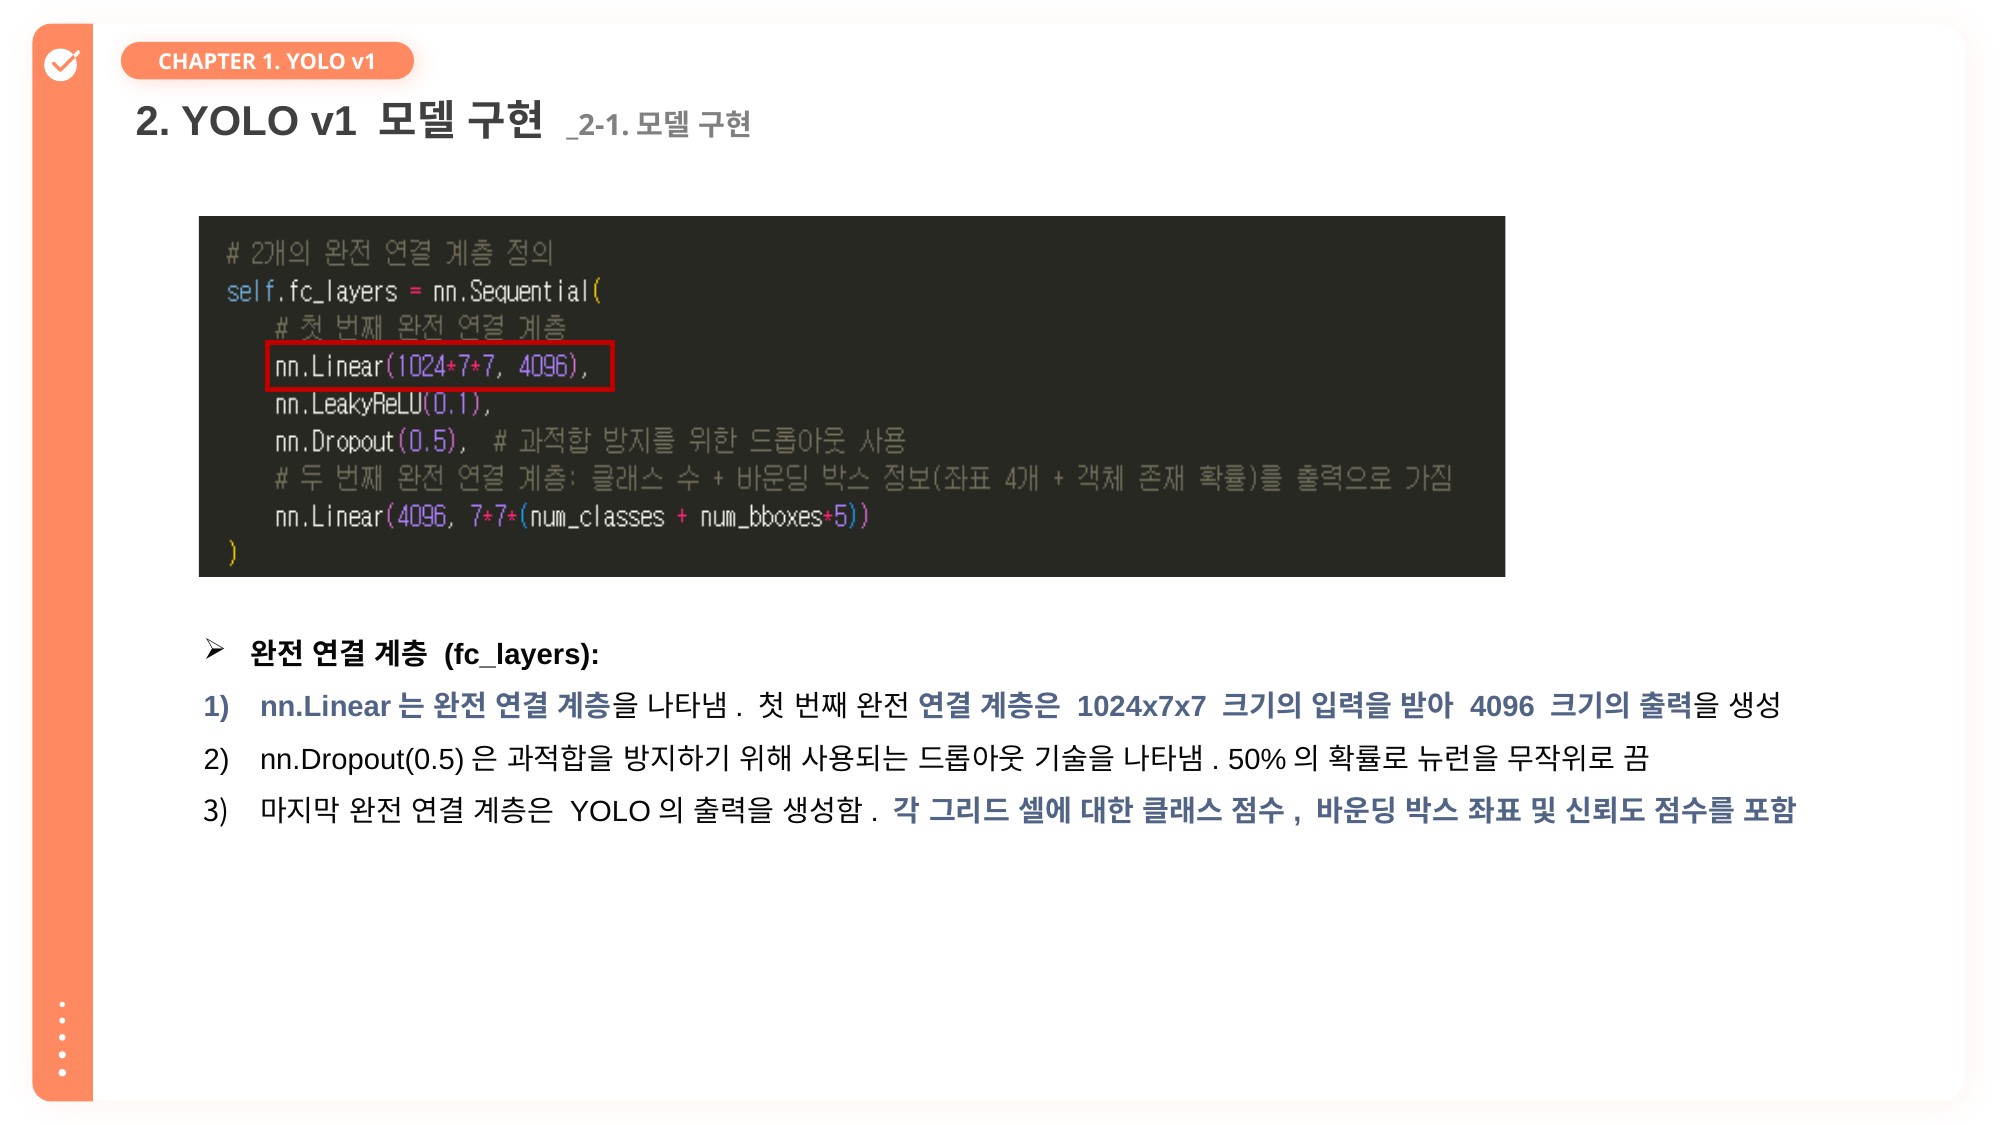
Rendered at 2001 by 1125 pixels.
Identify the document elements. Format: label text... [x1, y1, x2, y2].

picture [198, 216, 1506, 577]
text_box 2. YOLO v1 모델 구현 _2-1.모델 구현 [120, 86, 925, 151]
text_box 완전 연결 계층 (fc_layers): nn.Linear는 완전 연결 계층을 나타냄. 첫 번째 완전 연결 계층은 1024x7x7 크기의 입력을 받아 4096 크기의 출력을 생성 nn.Dropout(0.5)은 과적합을 방지하기 위해 사용되는 드롭아웃 기술을 나타냄. 50%의 확률로 뉴런을 무작위로 끔 마지막 완전 연결 계층은 YOLO의 출력을 생성함. 각 그리드 셀에 대한 클래스 점수, 바운딩 박스 좌표 및 신뢰도 점수를 포함 [188, 610, 2000, 835]
text_box CHAPTER 1. YOLO v1 [119, 40, 416, 81]
